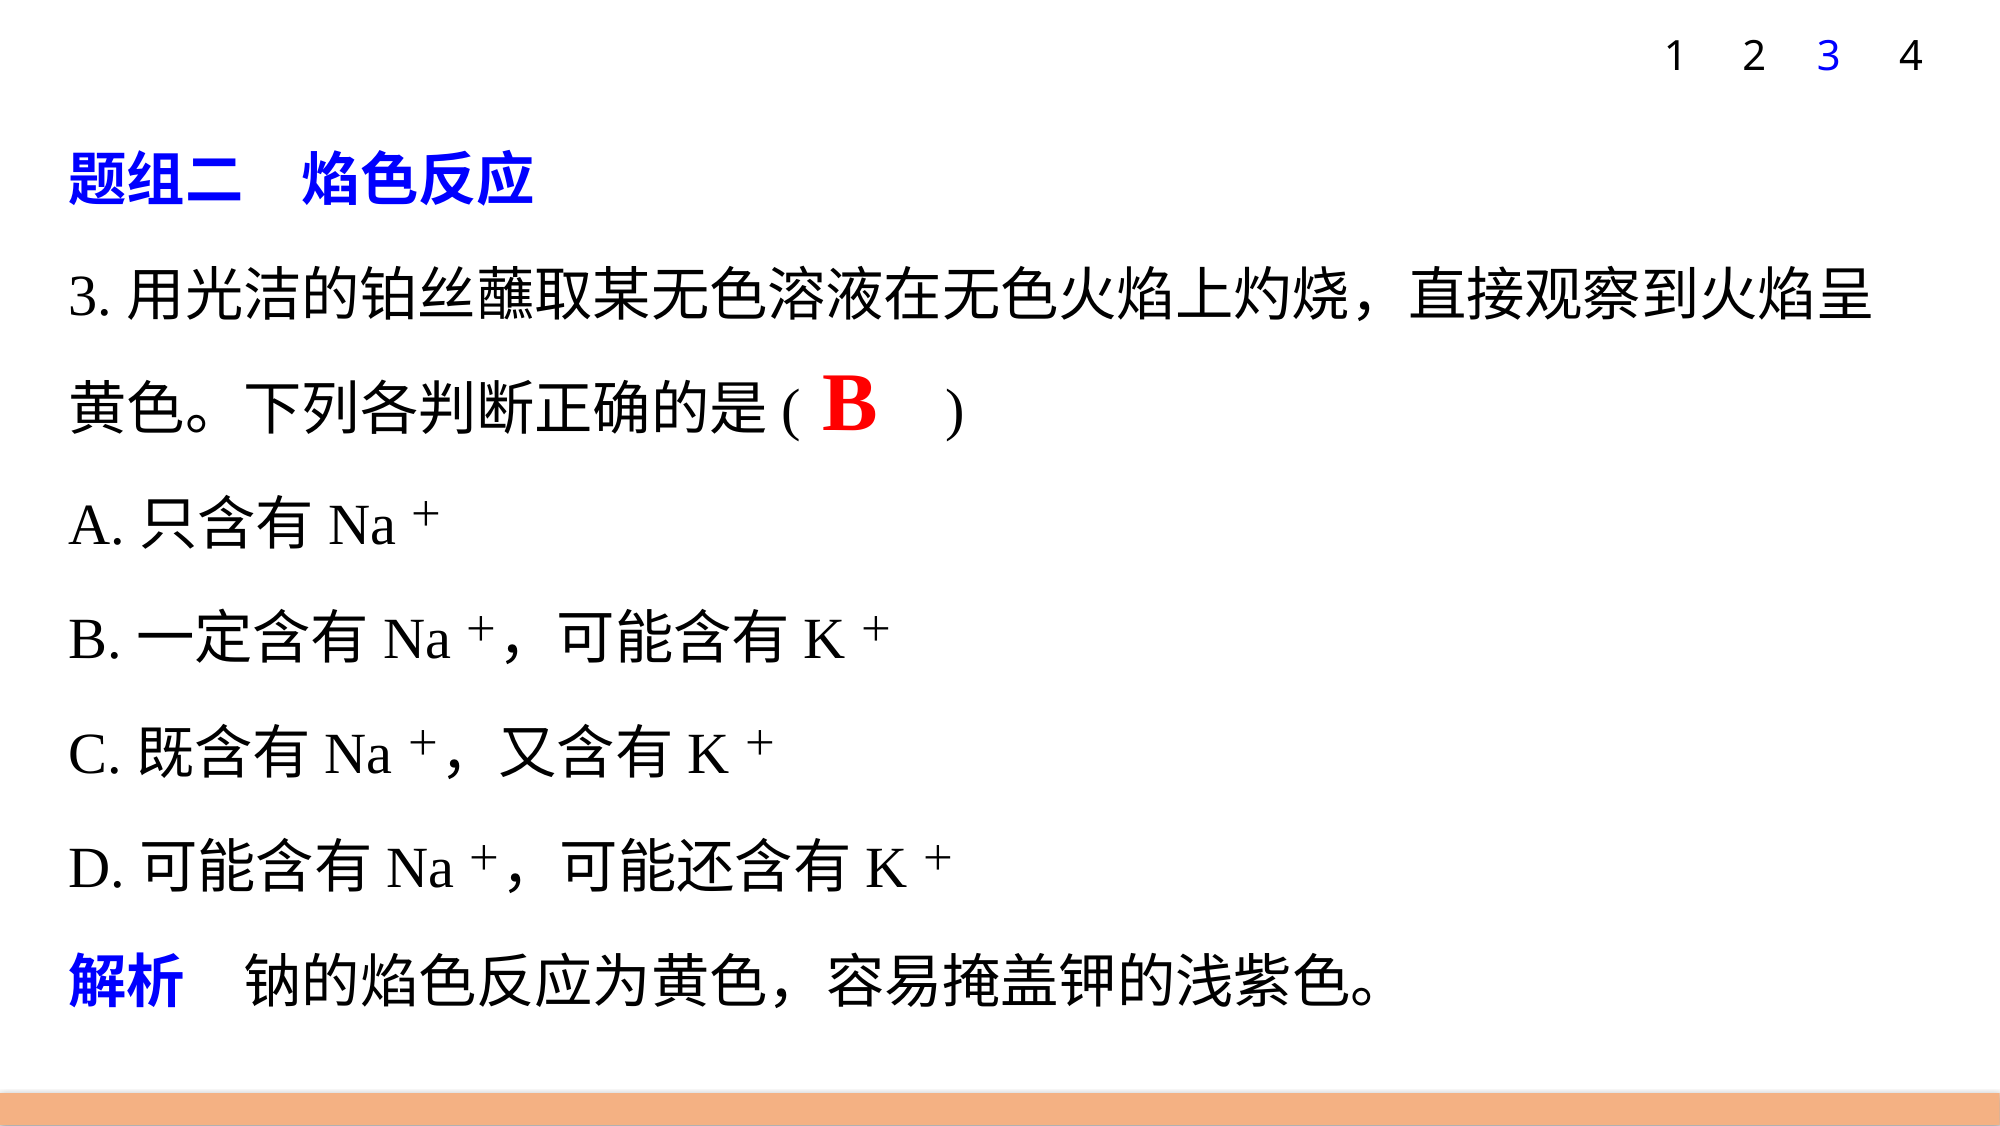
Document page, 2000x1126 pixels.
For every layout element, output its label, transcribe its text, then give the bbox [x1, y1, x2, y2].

text_box 题组二 焰色反应 3.用光洁的铂丝蘸取某无色溶液在无色火焰上灼烧，直接观察到火焰呈黄色。下列各判断正确的是( ) A.只含有Na＋ B.一定含有Na＋，可能含有K＋ C.既含有Na＋，又含有K＋ D.可能含有Na＋，可能还含有K＋ 解析 钠的焰色反应为黄色，容易掩盖钾的浅紫色。 [54, 90, 1889, 1022]
text_box 3 [1803, 6, 1861, 101]
text_box [0, 1092, 2000, 1126]
text_box 2 [1725, 6, 1787, 101]
text_box 4 [1878, 6, 1944, 101]
text_box B [807, 340, 893, 455]
text_box 1 [1642, 6, 1708, 101]
